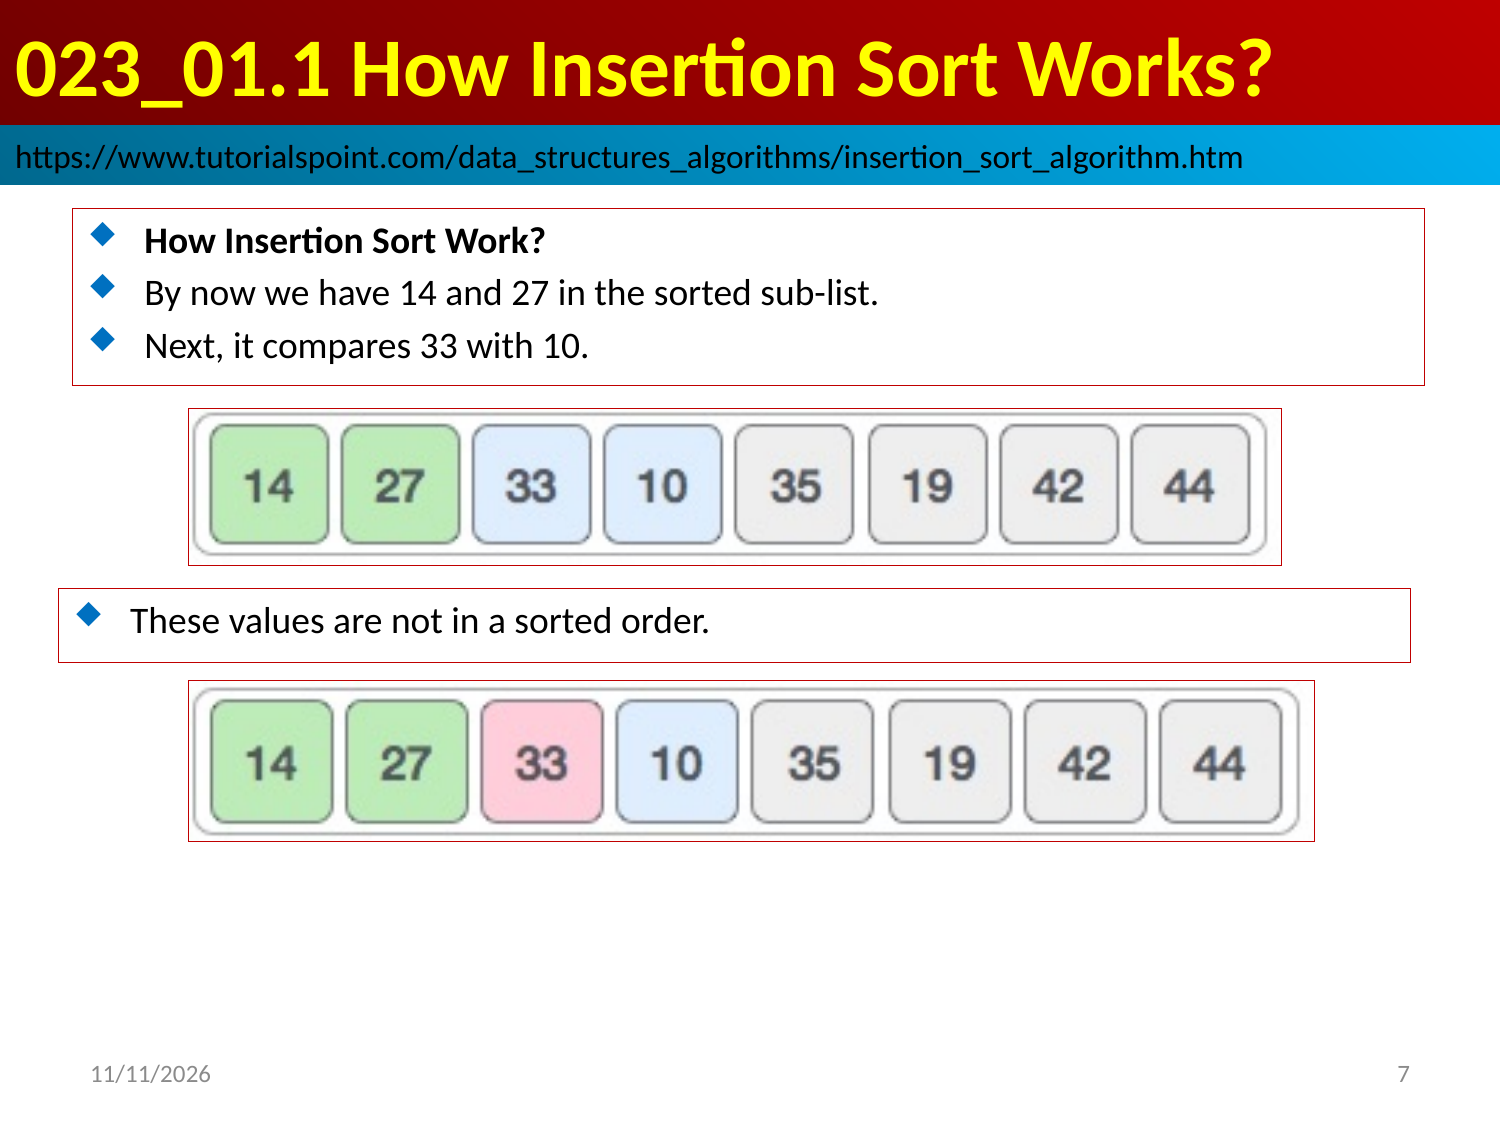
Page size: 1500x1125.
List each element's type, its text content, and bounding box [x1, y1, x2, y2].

text_box These values are not in a sorted order. [58, 588, 1411, 663]
slide_number 7 [1074, 1042, 1425, 1103]
picture [188, 408, 1282, 566]
title 023_01.1 How Insertion Sort Works? [0, 0, 1500, 125]
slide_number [75, 1042, 425, 1103]
picture [188, 680, 1316, 843]
text_box https://www.tutorialspoint.com/data_structures_algorithms/insertion_sort_algorithm.htm [0, 125, 1500, 185]
subtitle How Insertion Sort Work? By now we have 14 and 27 in the sorted sub-list. Next, it compares 33 with 10. [72, 208, 1425, 386]
